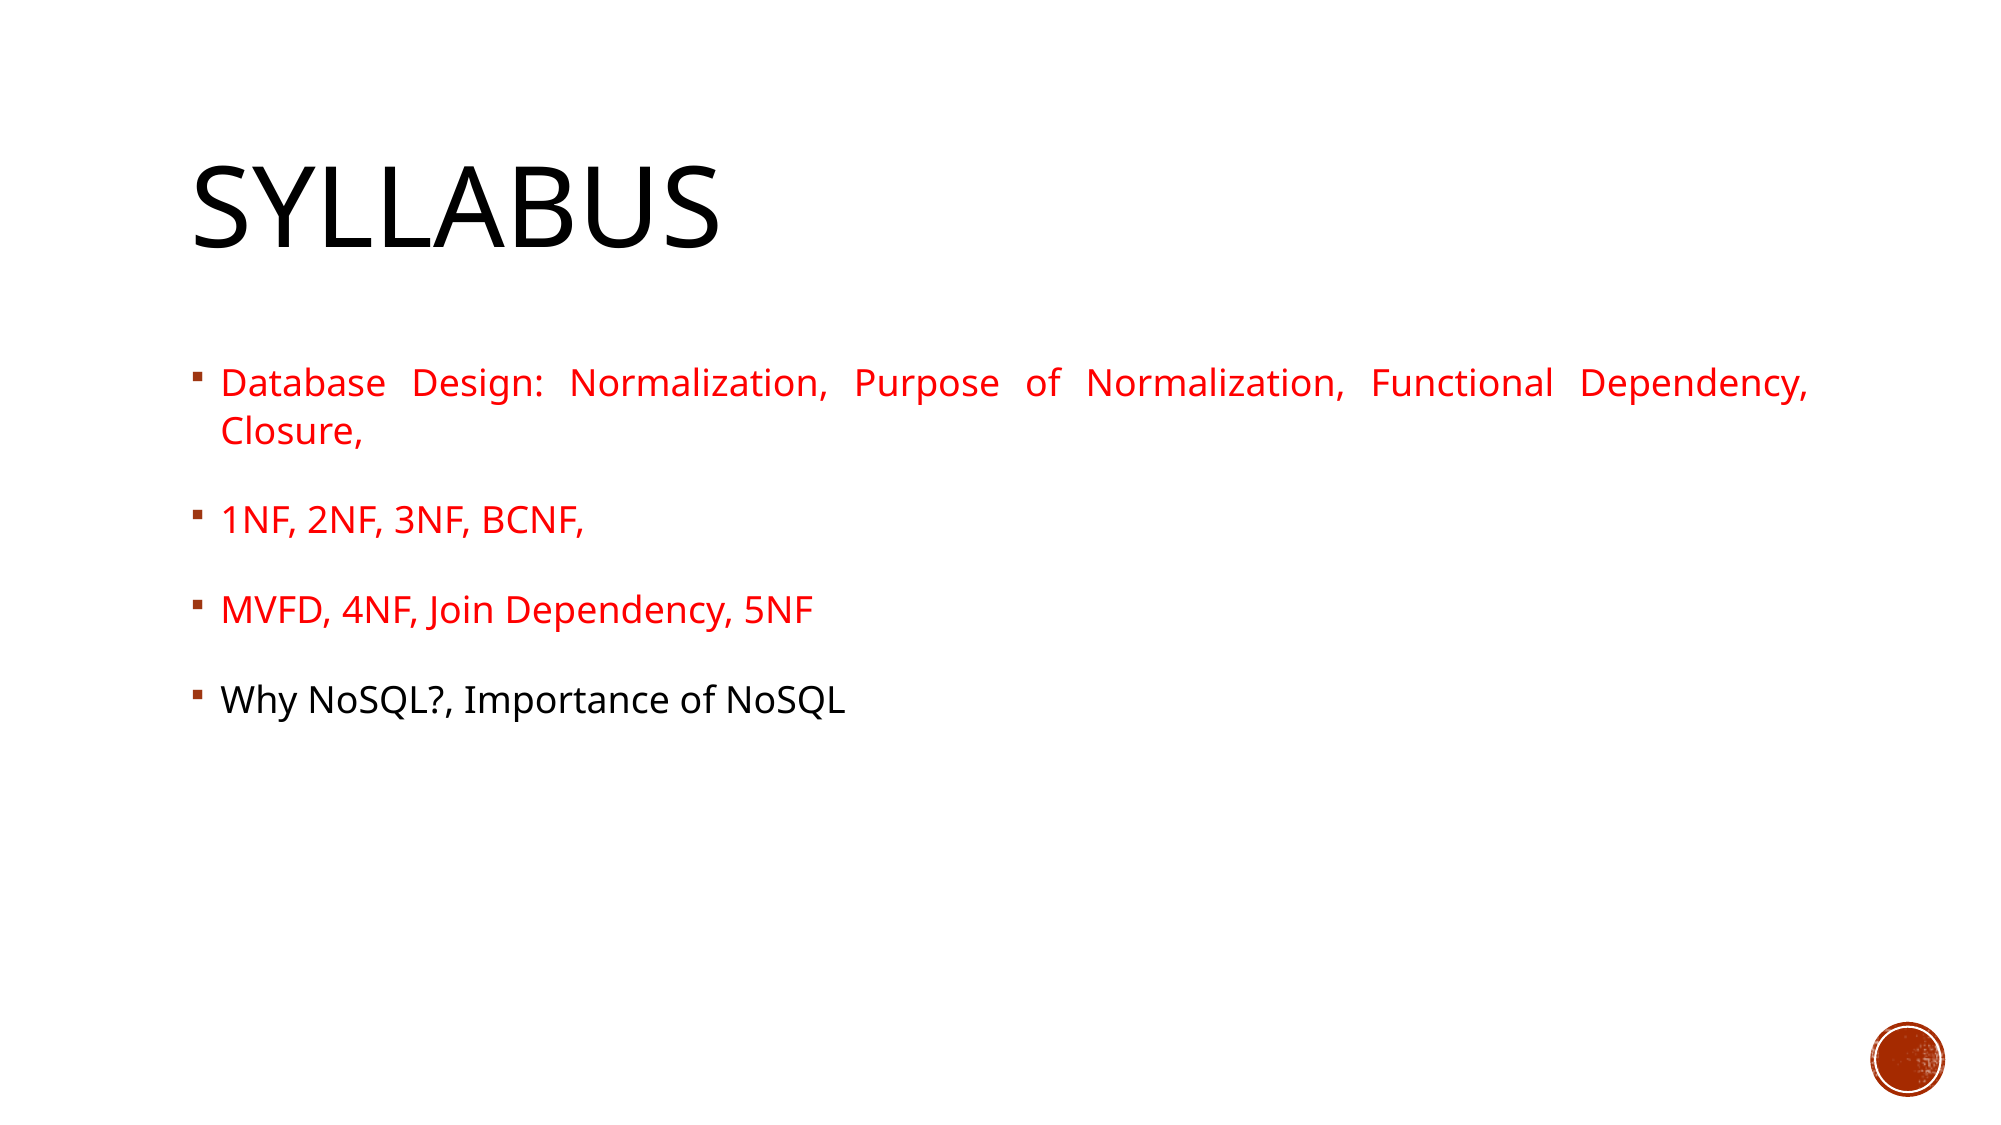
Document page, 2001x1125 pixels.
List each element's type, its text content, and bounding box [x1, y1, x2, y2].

list Database Design: Normalization, Purpose of Normalization, Functional Dependency, Closure, 1NF, 2NF, 3NF, BCNF, MVFD, 4NF, Join Dependency, 5NF Why NoSQL?, Importance of NoSQL [175, 348, 1826, 1013]
title syllabus [175, 79, 1826, 344]
